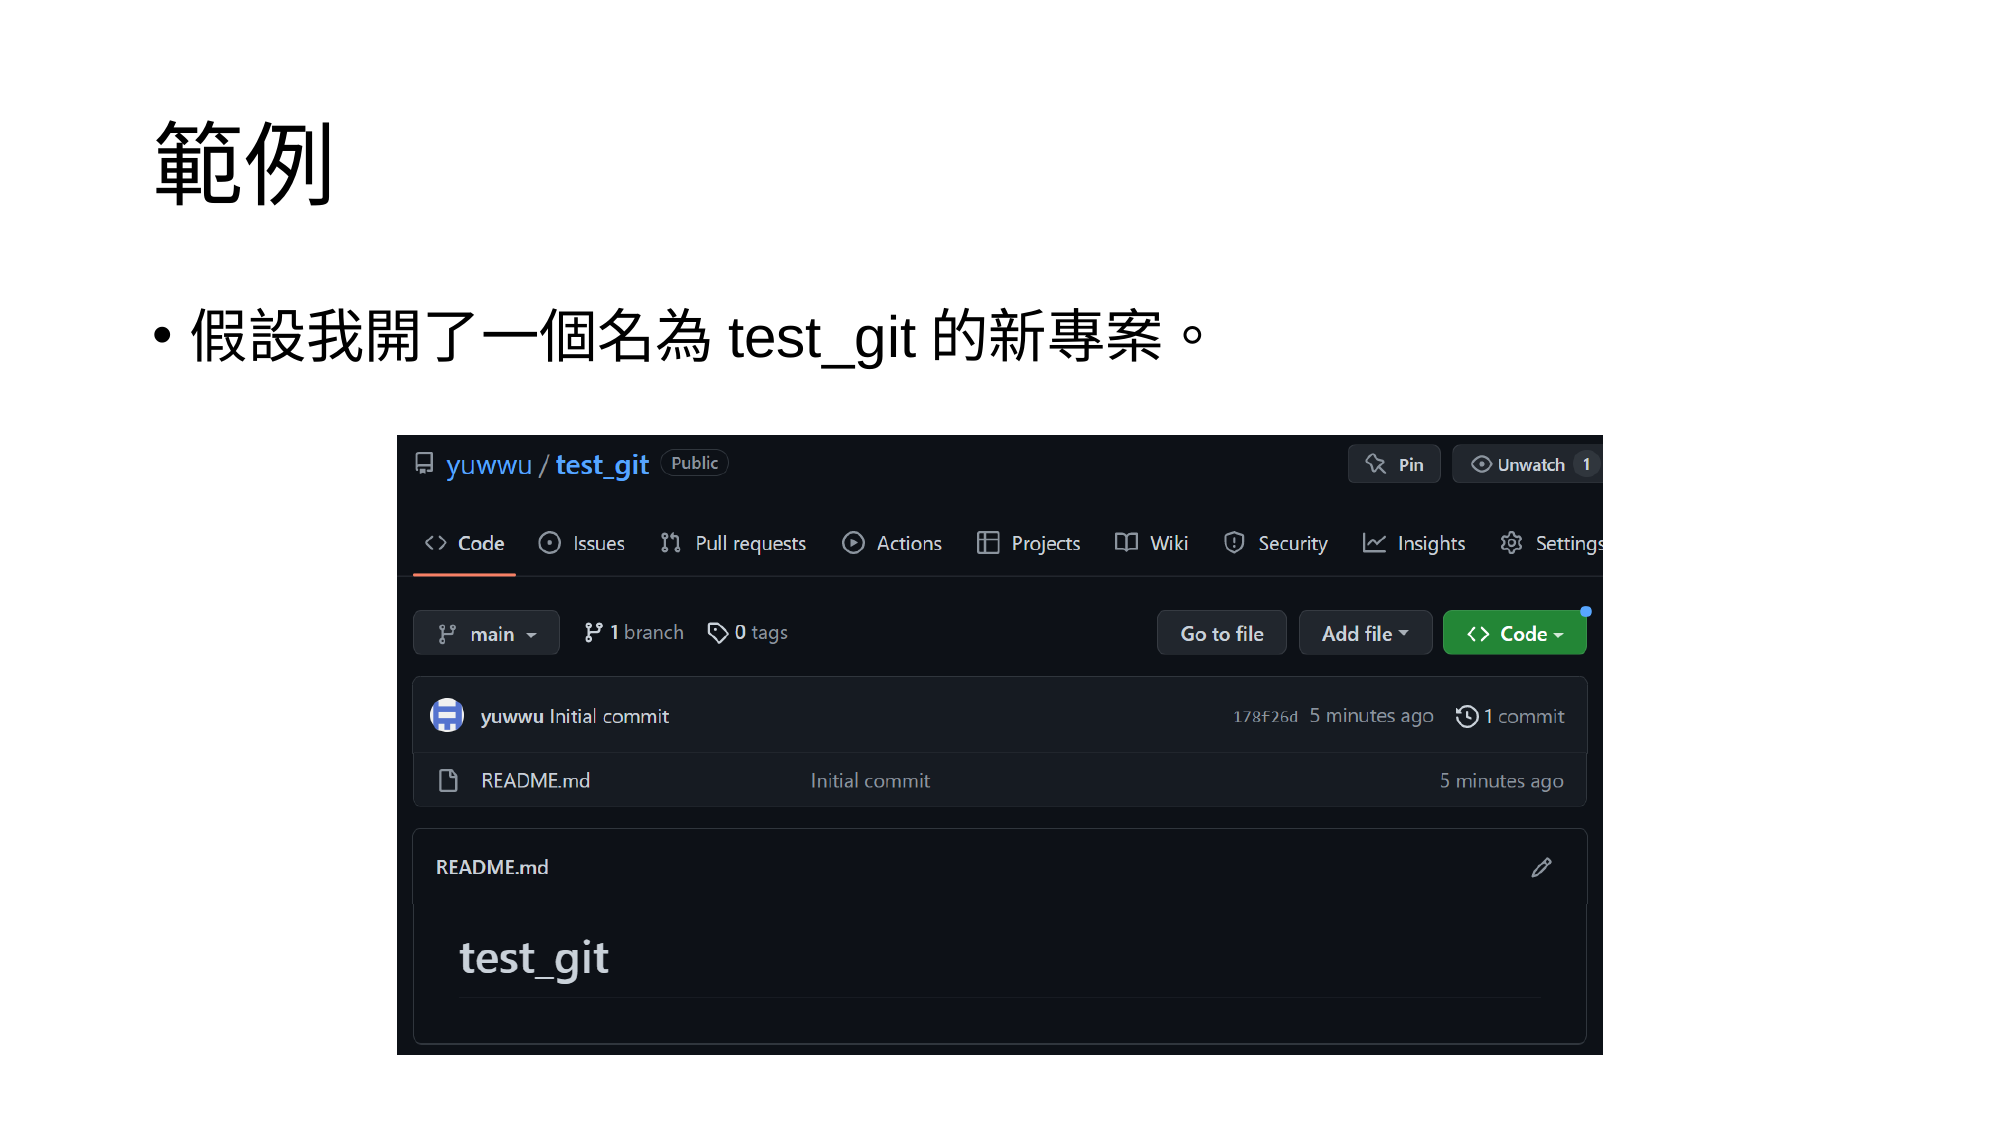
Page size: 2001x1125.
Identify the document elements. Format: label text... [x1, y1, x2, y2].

picture [396, 435, 1603, 1055]
title 範例 [137, 59, 1863, 278]
list 假設我開了一個名為test_git的新專案。 [137, 299, 1863, 1014]
